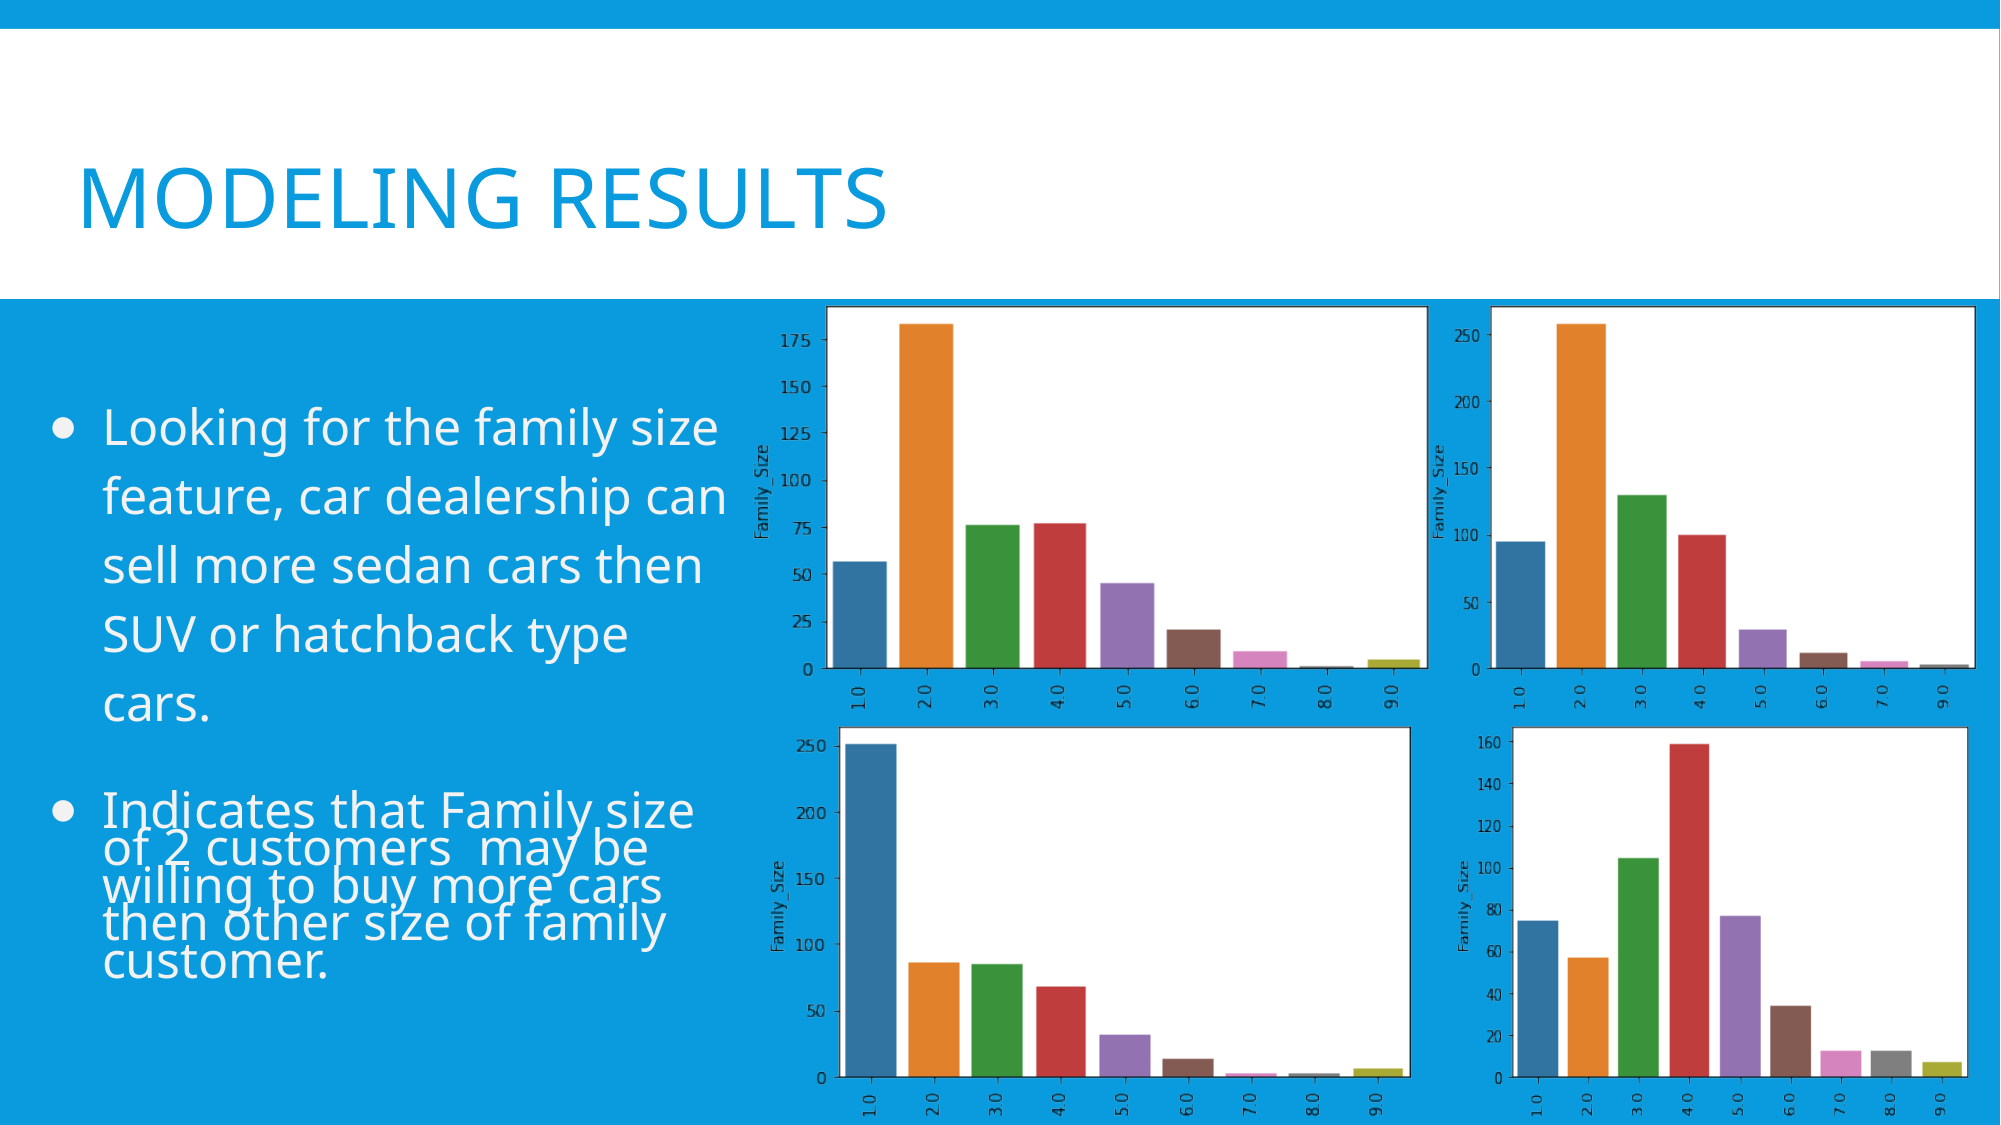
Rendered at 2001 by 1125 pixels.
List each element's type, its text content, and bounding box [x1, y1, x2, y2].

text_box Looking for the family size feature, car dealership can sell more sedan cars then SUV or hatchback type cars. Indicates that Family size of 2 customers may be willing to buy more cars then other size of family customer. [46, 324, 746, 1103]
picture [1487, 306, 1976, 675]
picture [754, 532, 768, 538]
picture [834, 727, 1411, 1084]
picture [1458, 945, 1468, 951]
picture [1509, 727, 1968, 1083]
picture [771, 945, 784, 951]
picture [1433, 533, 1443, 538]
picture [821, 306, 1429, 676]
title Modeling results [74, 99, 1063, 290]
